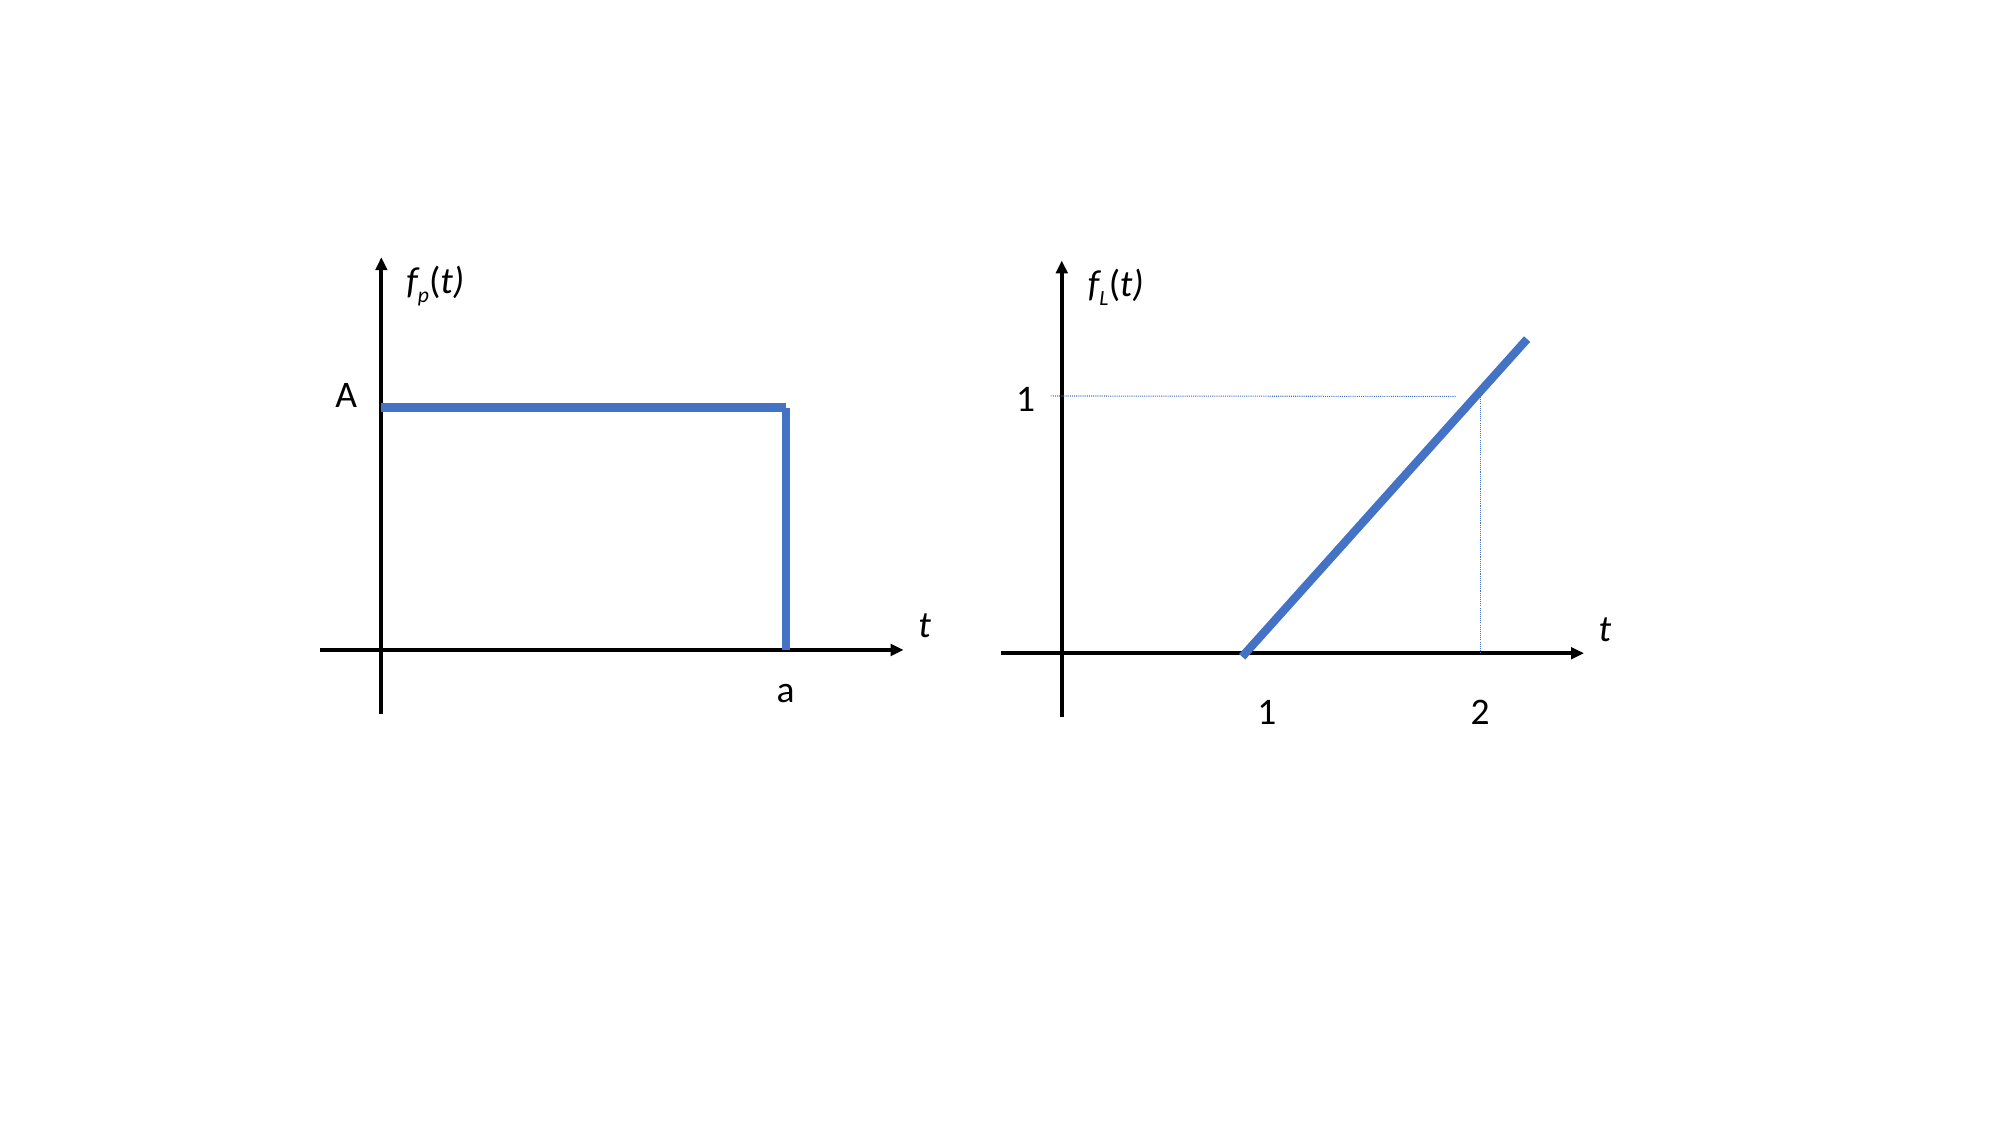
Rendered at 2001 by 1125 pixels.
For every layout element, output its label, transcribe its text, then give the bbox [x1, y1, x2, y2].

text_box t [1583, 596, 1627, 656]
text_box t [903, 592, 946, 653]
text_box 1 [1242, 679, 1292, 740]
text_box a [761, 657, 810, 718]
text_box fp(t) [391, 248, 480, 315]
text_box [1242, 339, 1528, 657]
text_box A [320, 362, 373, 423]
text_box 2 [1455, 679, 1505, 740]
text_box 1 [1001, 366, 1050, 426]
text_box fL(t) [1073, 251, 1159, 318]
